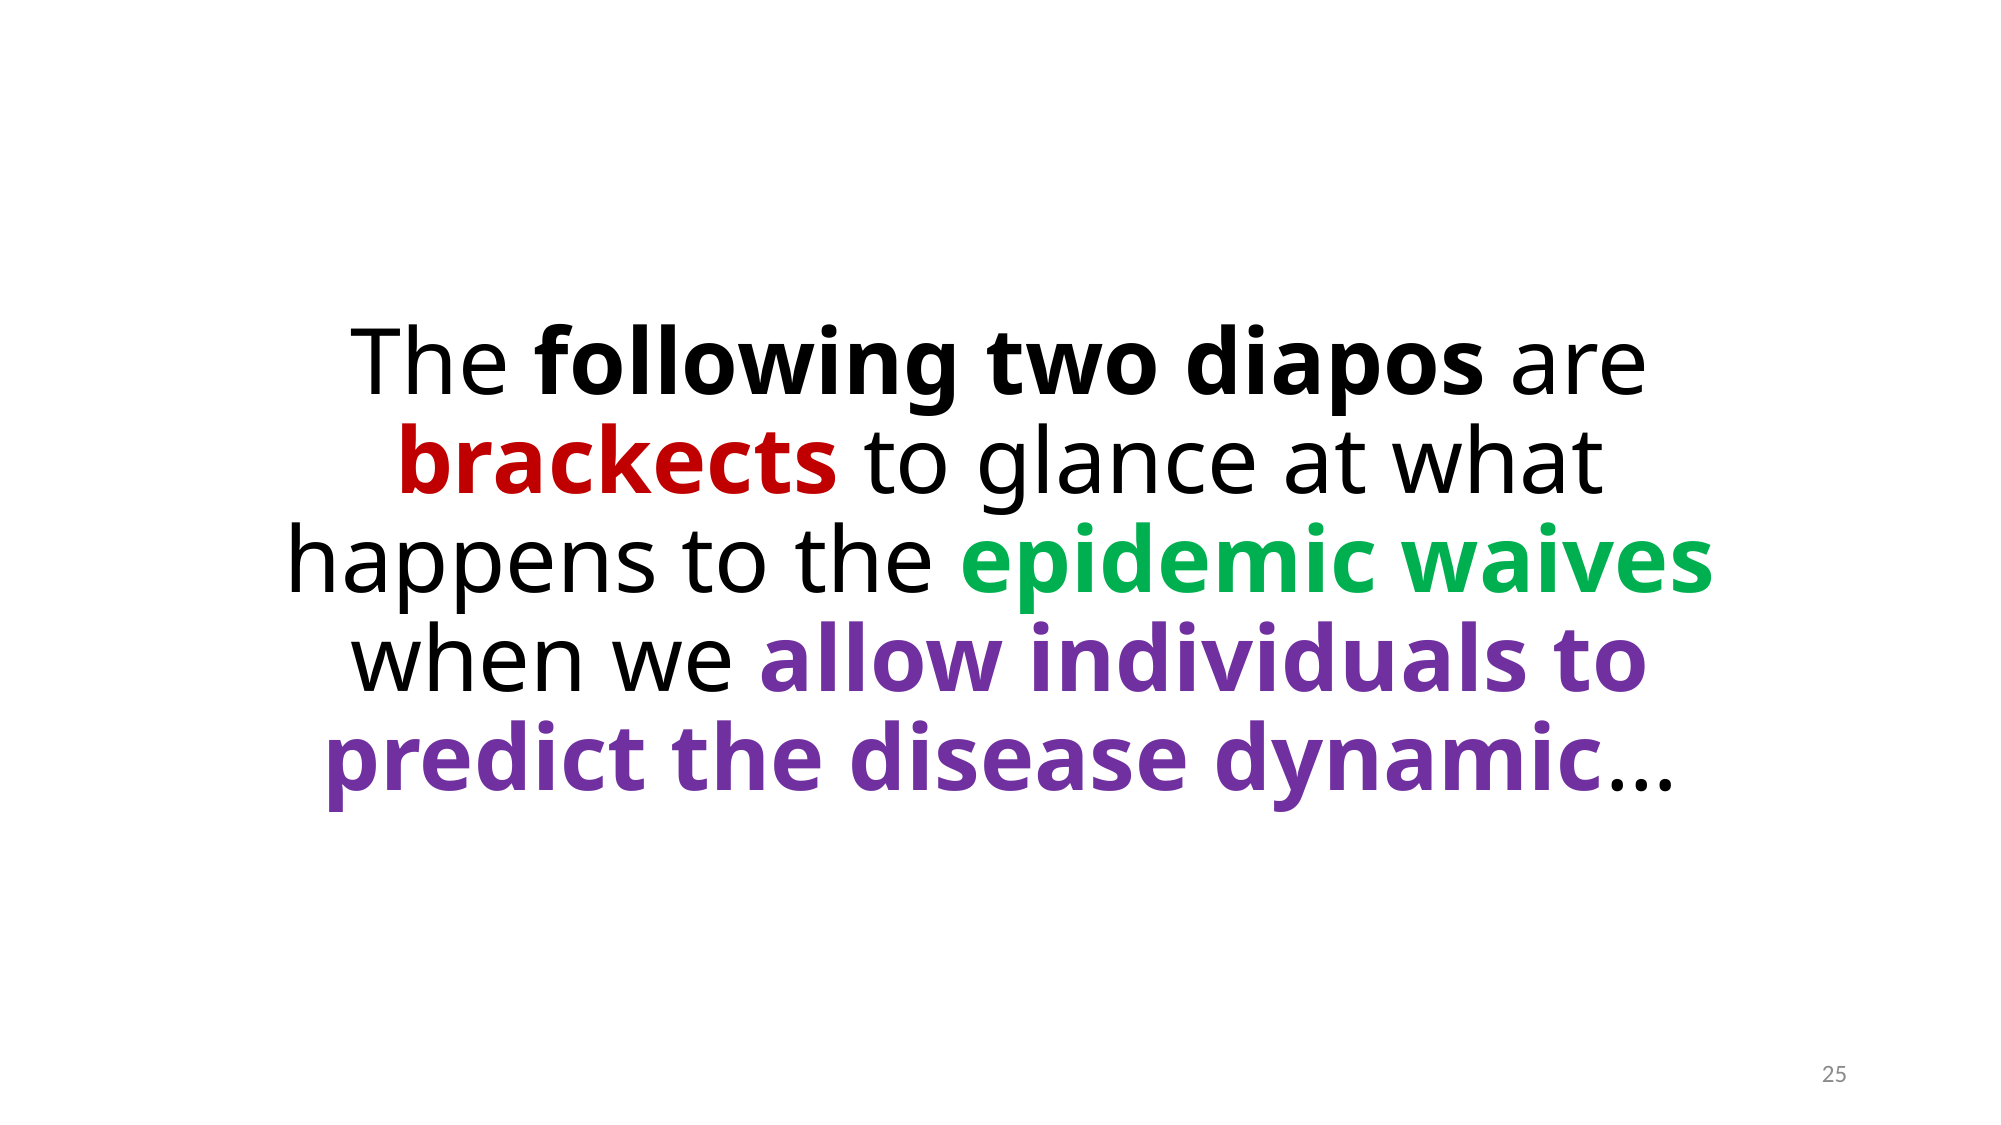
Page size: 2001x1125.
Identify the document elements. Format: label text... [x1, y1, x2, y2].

slide_number 24 [1412, 1042, 1863, 1103]
title The following two diapos are brackects to glance at what happens to the epidemic waives when we allow individuals to predict the disease dynamic… [186, 280, 1814, 845]
